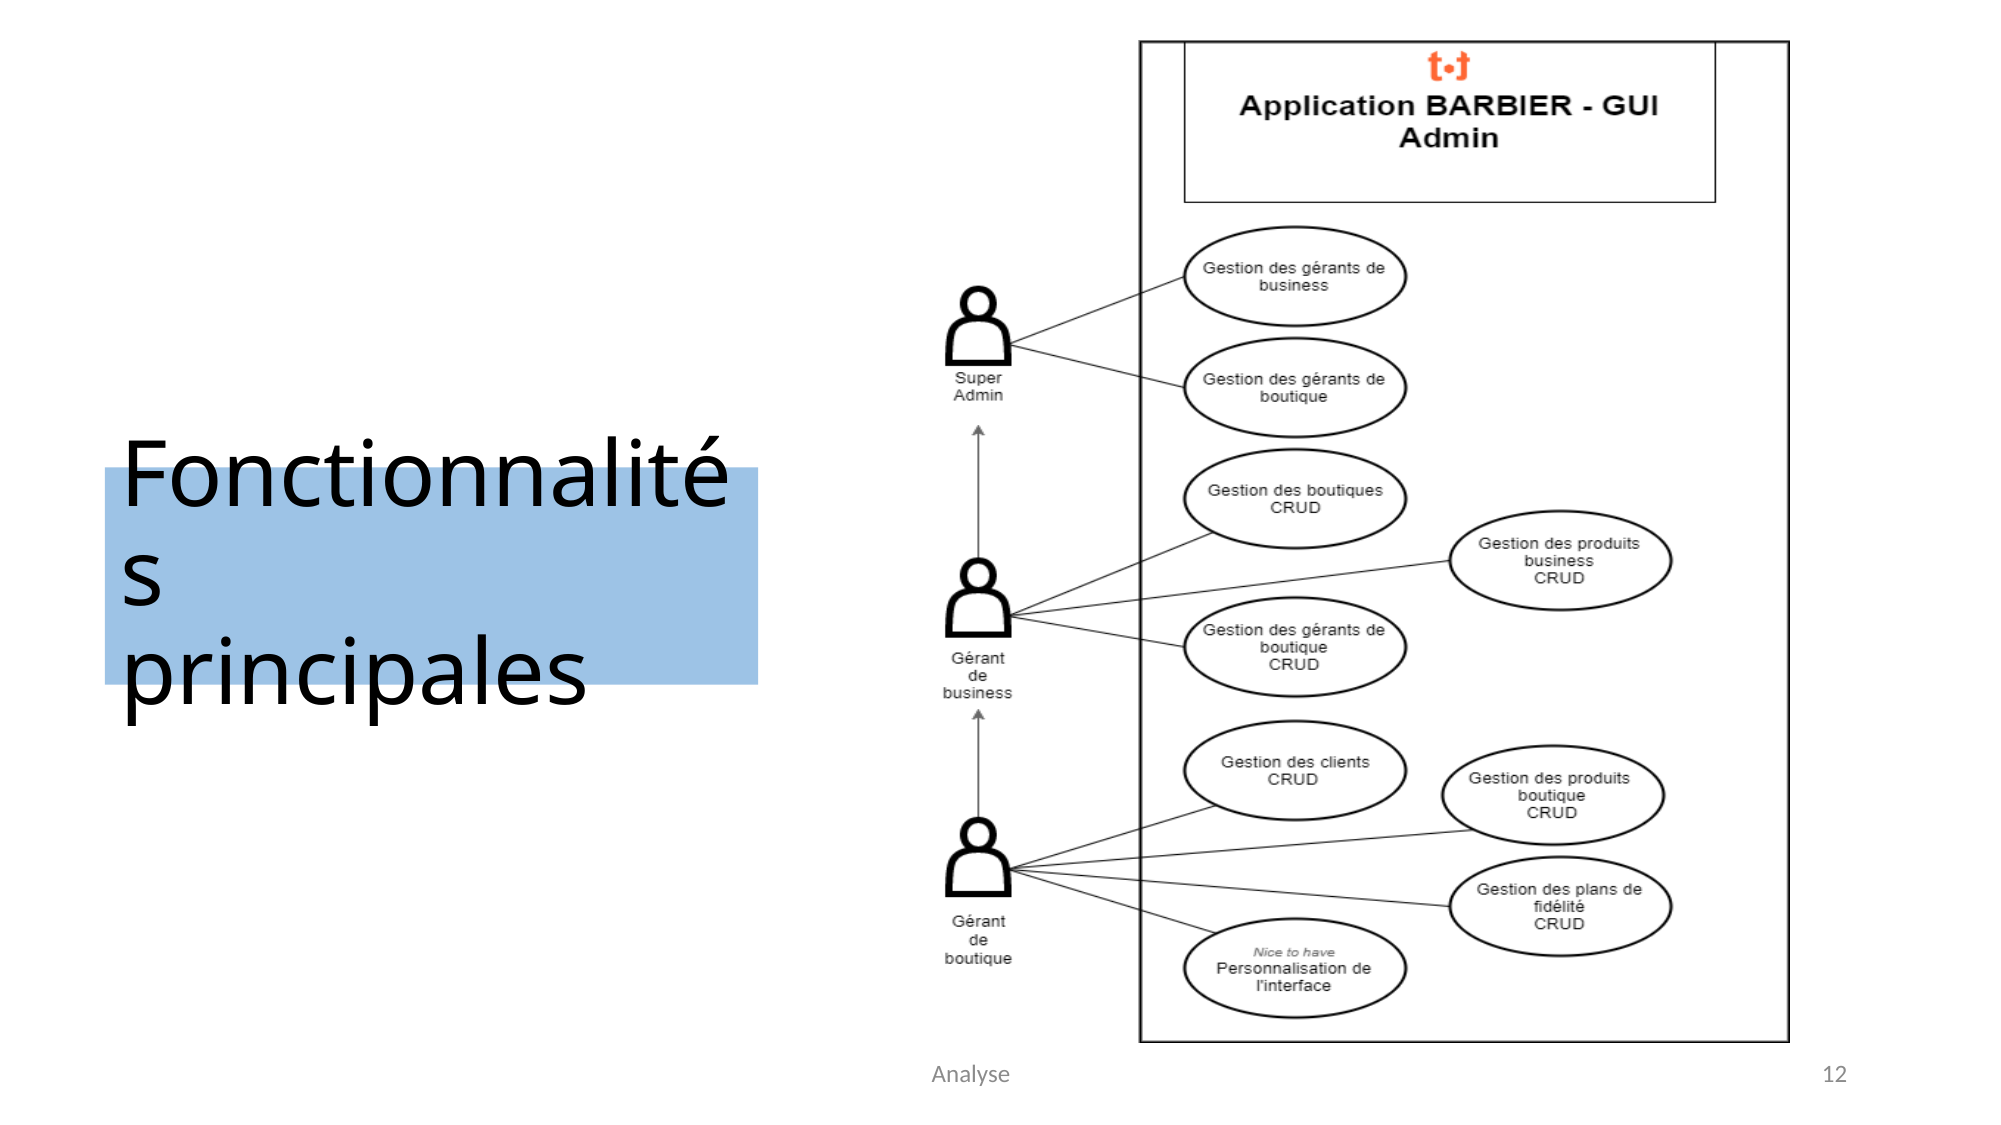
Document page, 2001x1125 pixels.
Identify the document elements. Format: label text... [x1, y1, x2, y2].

title Fonctionnalités principales [104, 467, 759, 685]
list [941, 40, 1790, 1043]
footer Analyse [633, 1042, 1309, 1103]
slide_number 12 [1412, 1042, 1863, 1103]
